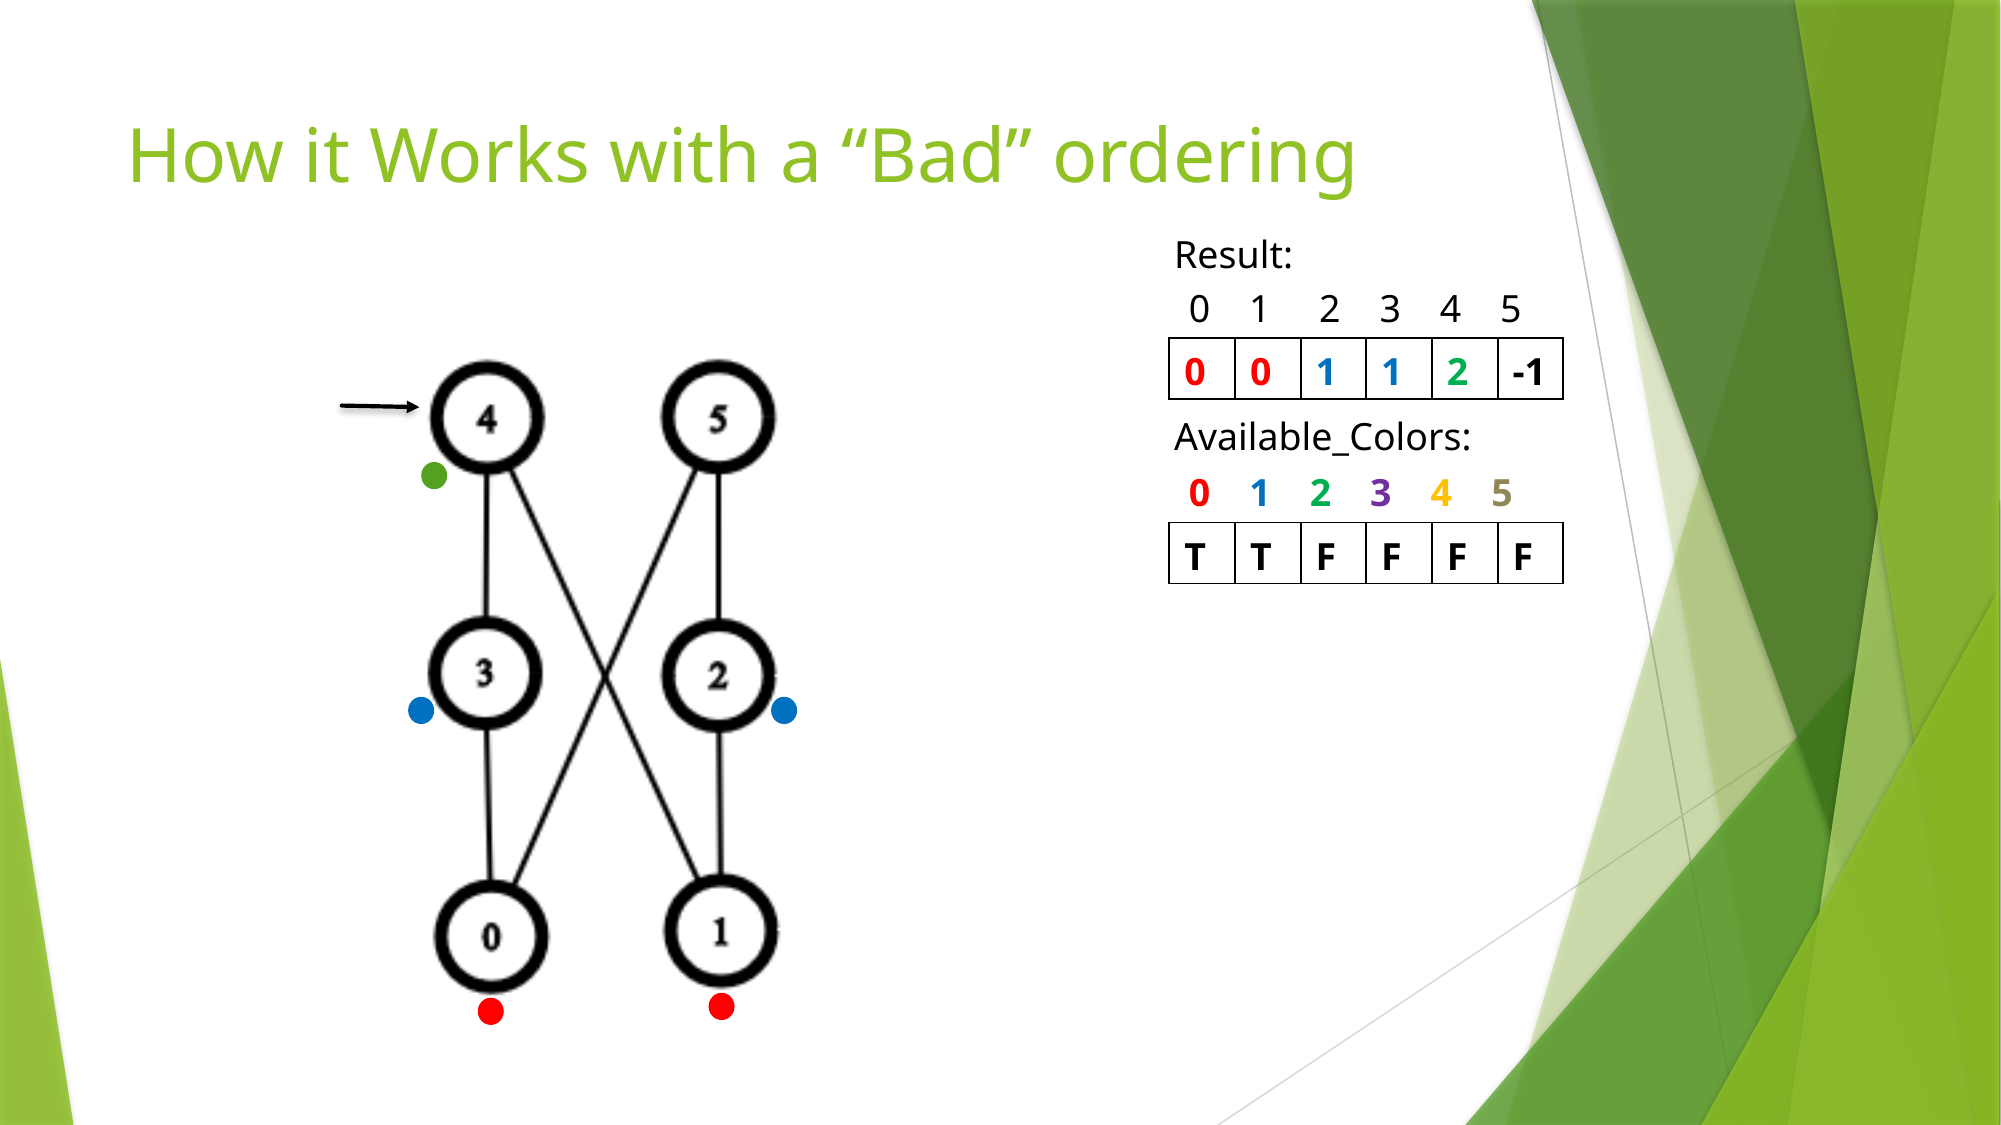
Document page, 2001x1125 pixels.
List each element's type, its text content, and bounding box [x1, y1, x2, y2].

table_header 0 [1236, 339, 1300, 398]
table_header 0 [1170, 339, 1234, 398]
table_header 1 [1367, 339, 1431, 398]
table_header 1 [1302, 339, 1365, 398]
table_header -1 [1499, 339, 1562, 398]
table_header F [1367, 523, 1431, 583]
table_header F [1499, 523, 1562, 583]
text_box Result: [1159, 223, 1574, 284]
text_box Available_Colors: [1159, 405, 1574, 466]
text_box 0 1 2 3 4 5 [1174, 277, 1606, 337]
table_header F [1302, 523, 1365, 583]
table_header T [1170, 523, 1234, 583]
table_header T [1236, 523, 1300, 583]
table_header F [1433, 523, 1497, 583]
table_header 2 [1433, 339, 1497, 398]
picture [225, 240, 1091, 1105]
title How it Works with a “Bad” ordering [111, 99, 1522, 317]
text_box 0 1 2 3 4 5 [1174, 461, 1606, 522]
